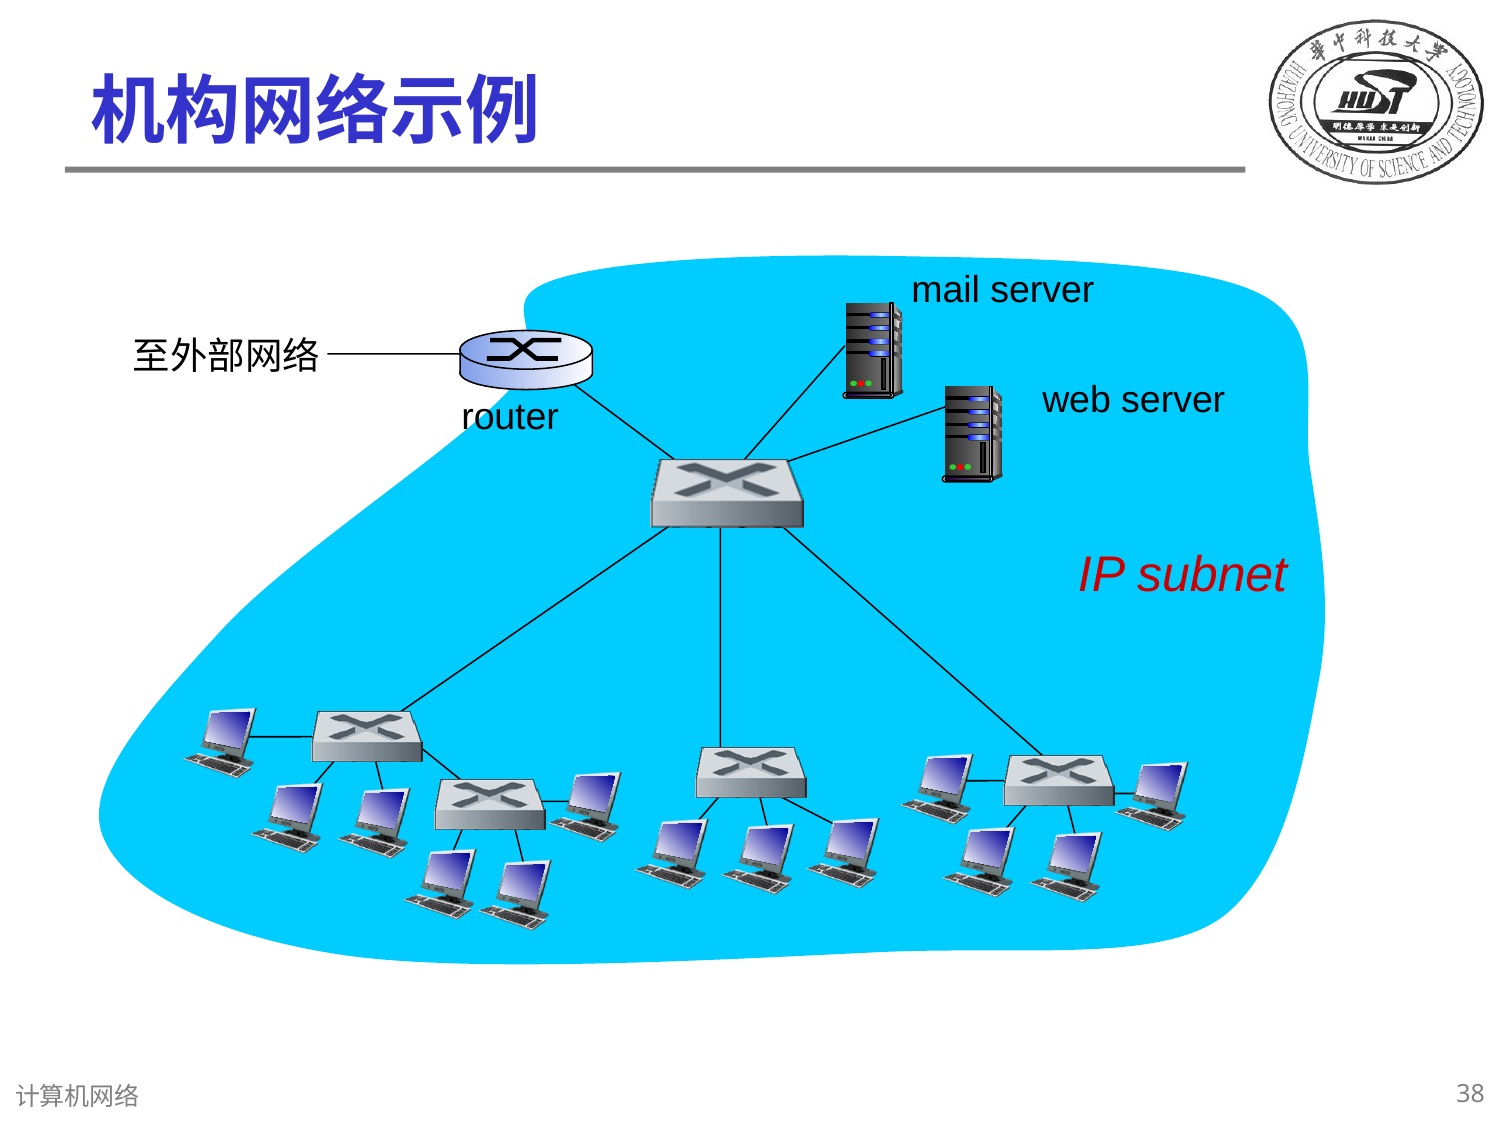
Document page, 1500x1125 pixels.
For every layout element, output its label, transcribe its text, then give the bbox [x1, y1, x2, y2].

picture [312, 712, 422, 761]
slide_number 38 [1149, 1070, 1500, 1125]
text_box 至外部网络 [118, 324, 336, 385]
text_box web server [1027, 367, 1241, 428]
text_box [924, 823, 1019, 903]
picture [1257, 18, 1489, 185]
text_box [1096, 757, 1191, 838]
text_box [318, 784, 413, 864]
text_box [459, 330, 594, 390]
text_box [529, 767, 624, 848]
picture [696, 748, 806, 798]
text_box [385, 845, 479, 925]
picture [1004, 756, 1102, 805]
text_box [616, 815, 711, 896]
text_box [1010, 828, 1105, 908]
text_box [165, 704, 260, 784]
title 机构网络示例 [74, 42, 1313, 161]
text_box router [446, 384, 574, 445]
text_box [881, 749, 976, 830]
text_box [703, 820, 798, 900]
picture [435, 780, 529, 829]
text_box [98, 255, 1325, 965]
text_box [231, 779, 326, 859]
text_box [787, 814, 882, 894]
text_box mail server [896, 257, 1110, 318]
text_box IP subnet [1063, 533, 1303, 609]
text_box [460, 856, 554, 937]
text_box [942, 386, 1003, 482]
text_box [842, 302, 904, 399]
footer 计算机网络 [0, 1073, 632, 1125]
picture [651, 460, 803, 528]
